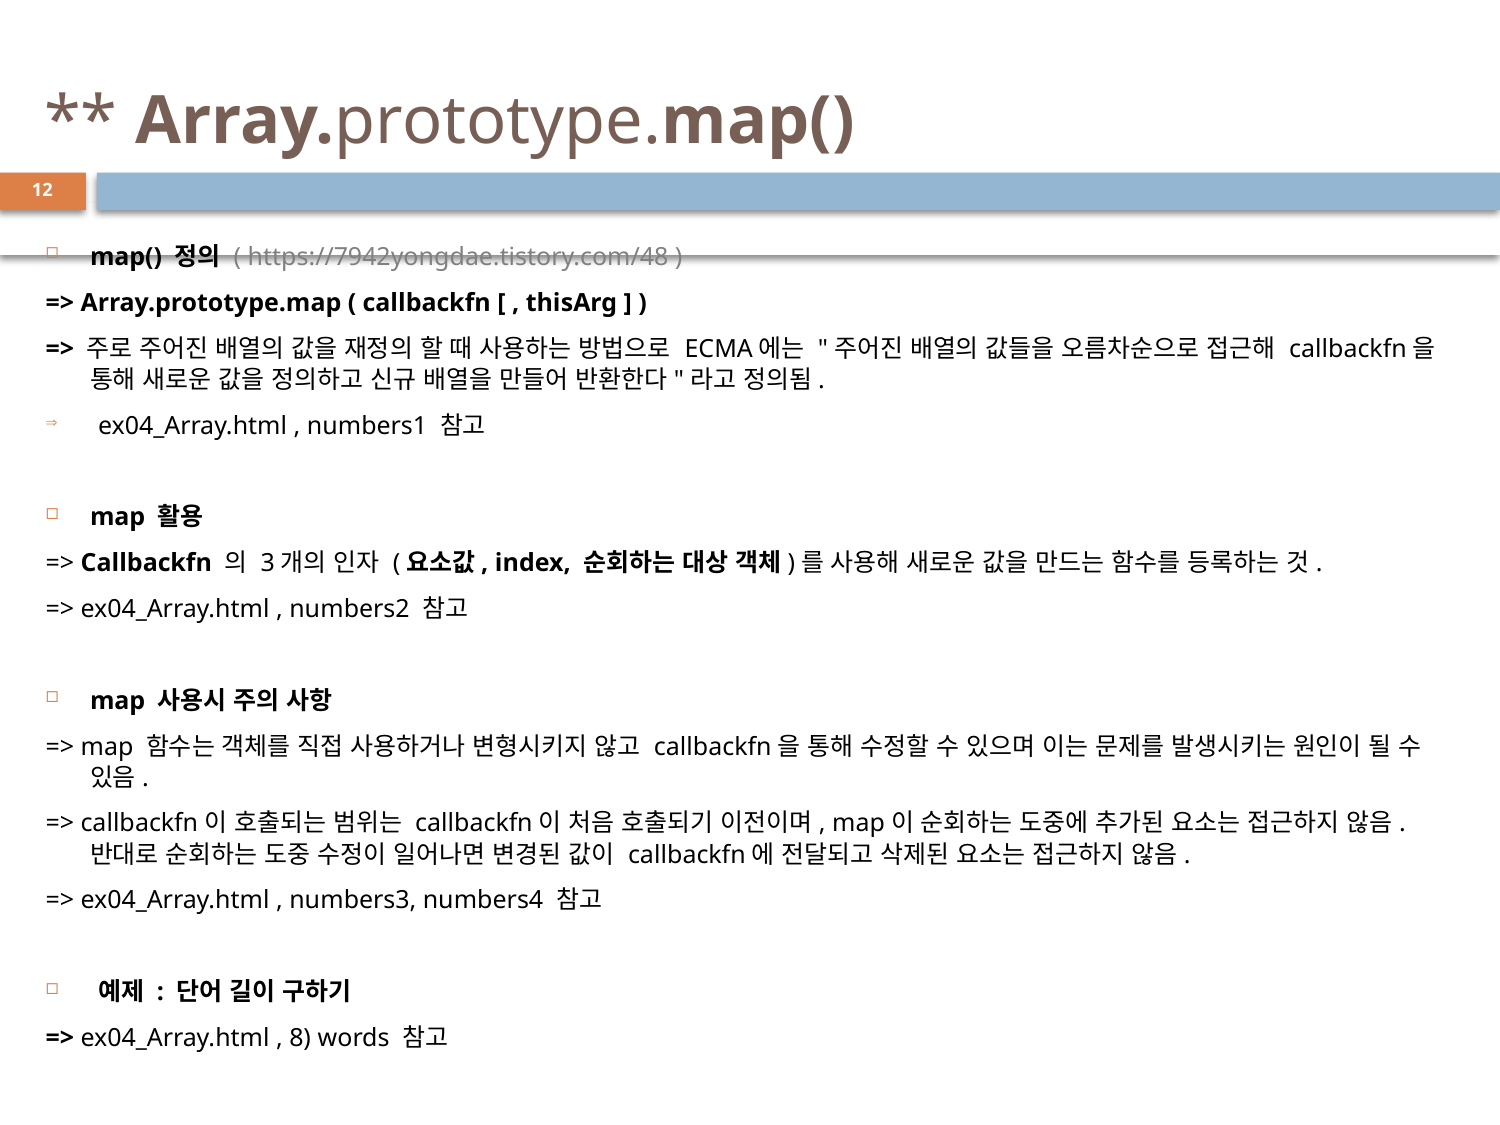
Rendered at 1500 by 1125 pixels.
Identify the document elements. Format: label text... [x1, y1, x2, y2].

slide_number 12 [0, 170, 87, 211]
title ** Array.prototype.map() [29, 61, 1367, 173]
list map() 정의 ( https://7942yongdae.tistory.com/48 ) => Array.prototype.map ( callbackfn [ , thisArg ] ) => 주로 주어진 배열의 값을 재정의 할 때 사용하는 방법으로 ECMA에는 "주어진 배열의 값들을 오름차순으로 접근해 callbackfn을 통해 새로운 값을 정의하고 신규 배열을 만들어 반환한다"라고 정의됨. ex04_Array.html , numbers1 참고 map 활용 => Callbackfn 의 3개의 인자 (요소값, index, 순회하는 대상 객체)를 사용해 새로운 값을 만드는 함수를 등록하는 것. => ex04_Array.html , numbers2 참고 map 사용시 주의 사항 => map 함수는 객체를 직접 사용하거나 변형시키지 않고 callbackfn을 통해 수정할 수 있으며 이는 문제를 발생시키는 원인이 될 수 있음. => callbackfn이 호출되는 범위는 callbackfn이 처음 호출되기 이전이며, map이 순회하는 도중에 추가된 요소는 접근하지 않음. 반대로 순회하는 도중 수정이 일어나면 변경된 값이 callbackfn에 전달되고 삭제된 요소는 접근하지 않음. => ex04_Array.html , numbers3, numbers4 참고 예제 : 단어 길이 구하기 => ex04_Array.html , 8) words 참고 [30, 231, 1469, 1083]
